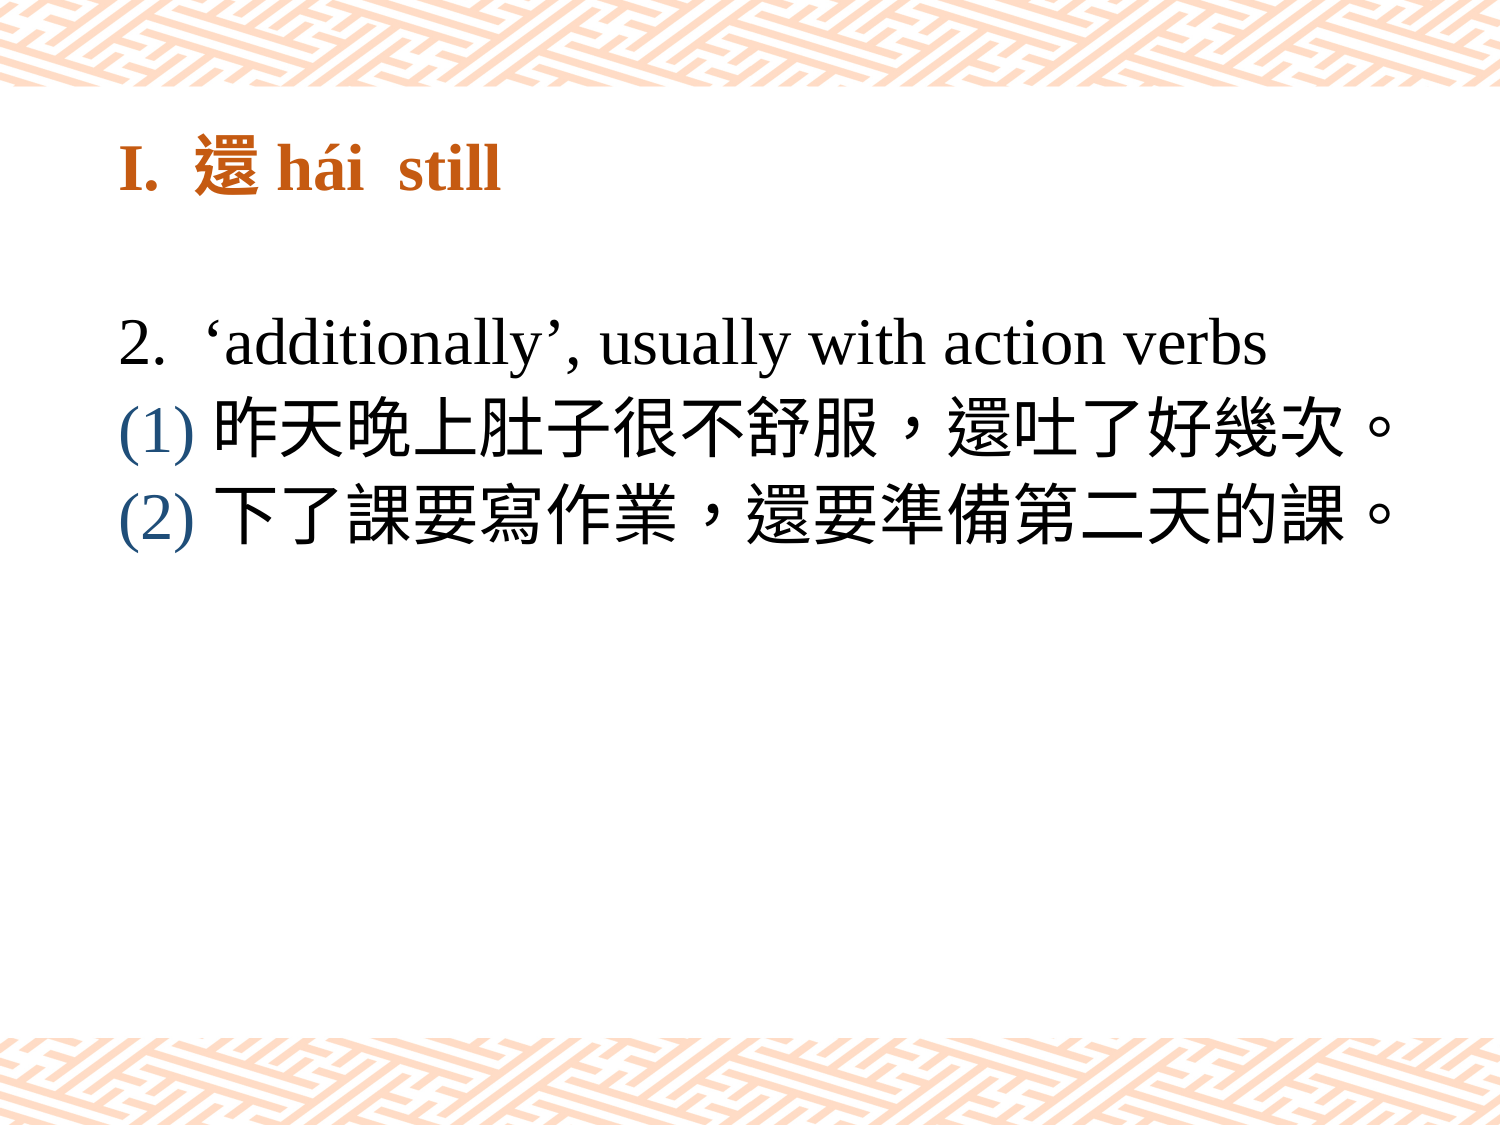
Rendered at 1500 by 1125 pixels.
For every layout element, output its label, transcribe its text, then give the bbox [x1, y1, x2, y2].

picture [0, 0, 1500, 1125]
list ‘additionally’, usually with action verbs (1)昨天晚上肚子很不舒服，還吐了好幾次。 (2)下了課要寫作業，還要準備第二天的課。 [103, 299, 1397, 1014]
title I. 還hái still [103, 59, 1397, 278]
